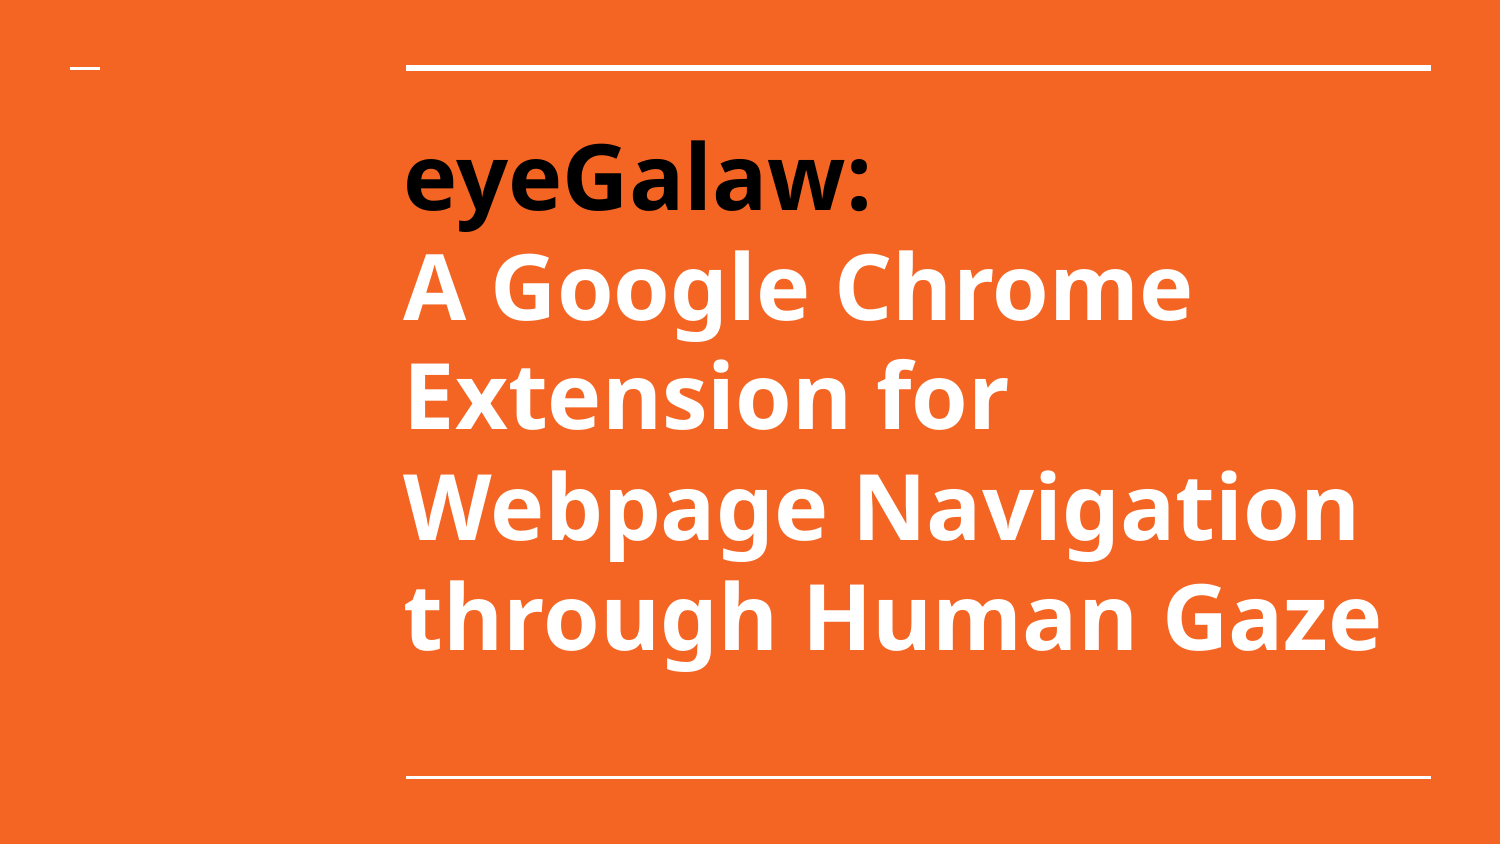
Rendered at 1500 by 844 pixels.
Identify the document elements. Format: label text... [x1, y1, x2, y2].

title eyeGalaw: A Google Chrome Extension for Webpage Navigation through Human Gaze [389, 103, 1428, 357]
